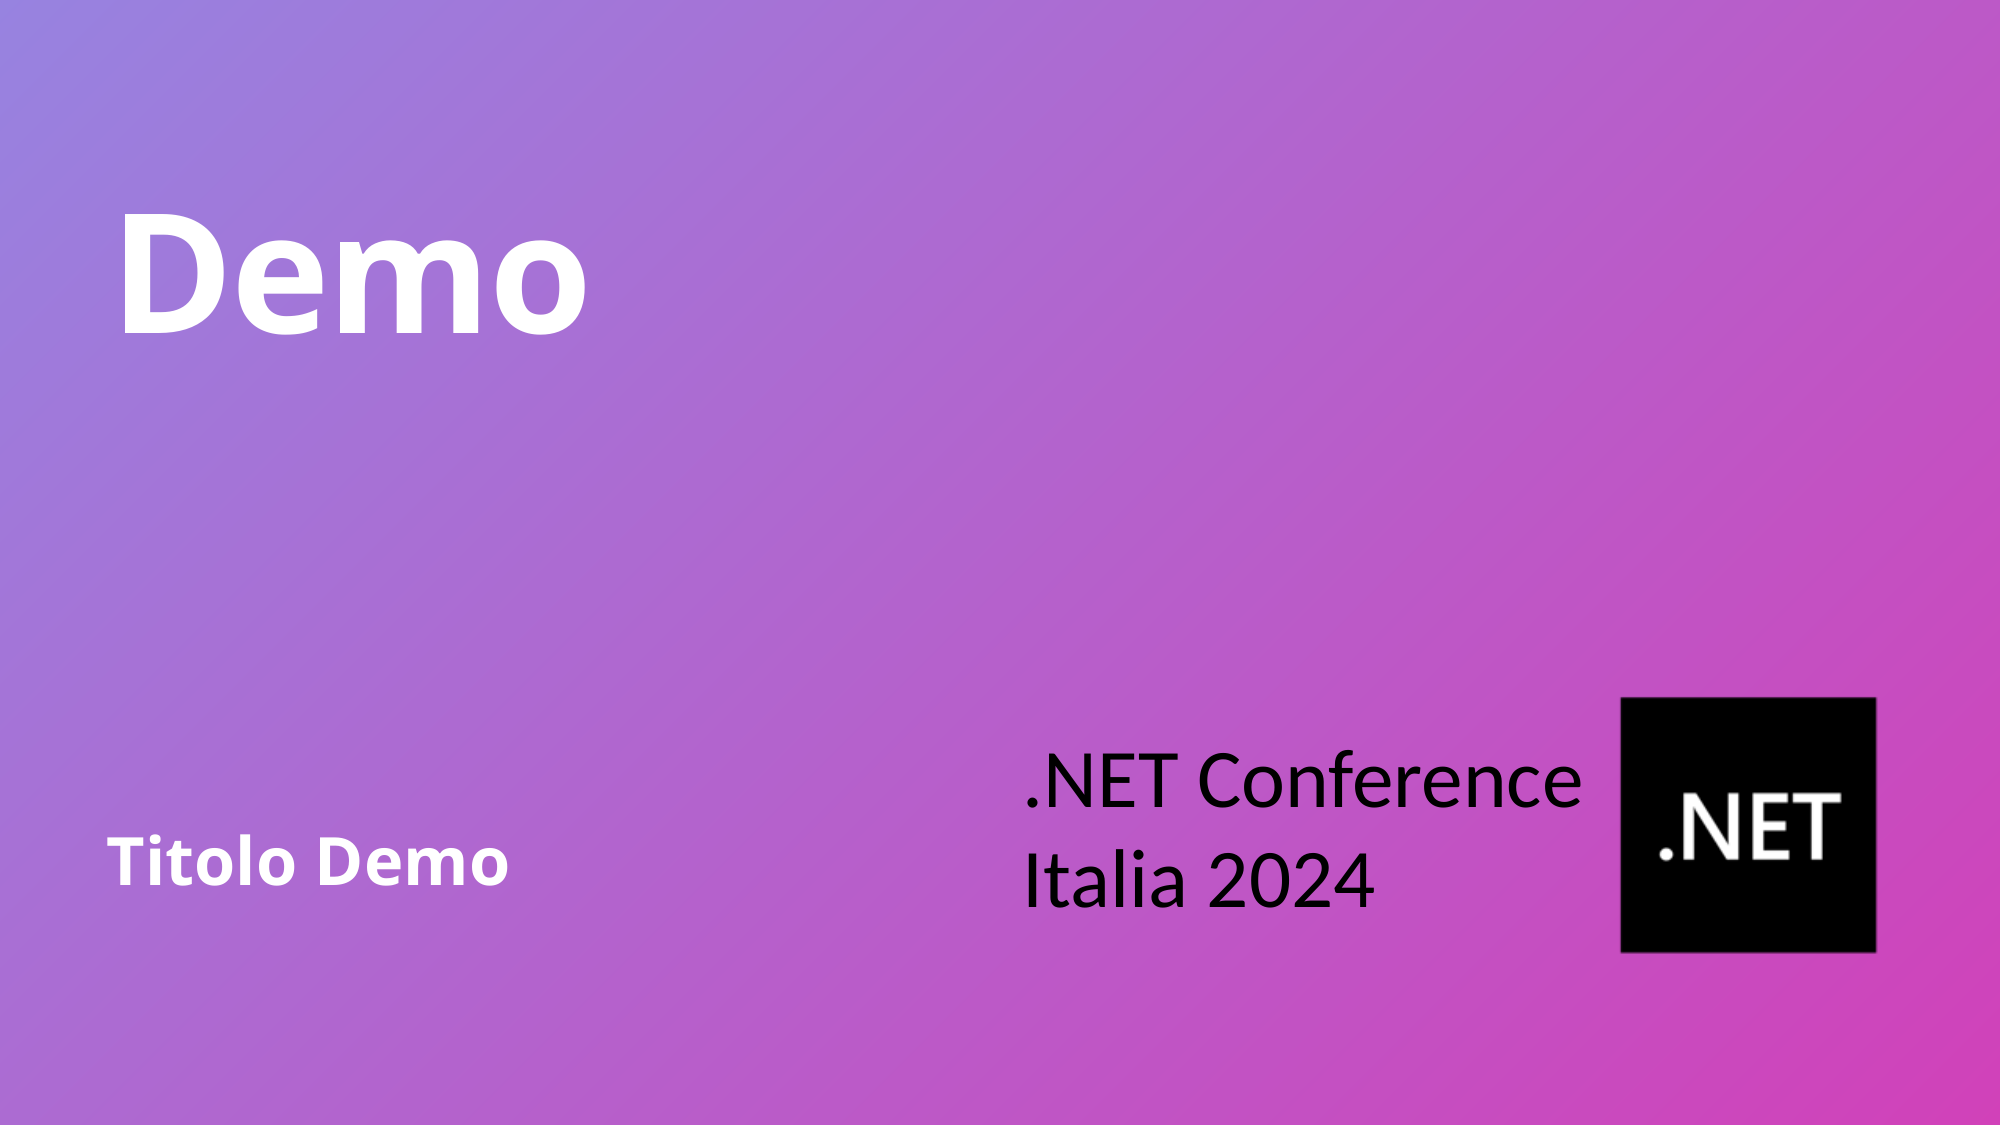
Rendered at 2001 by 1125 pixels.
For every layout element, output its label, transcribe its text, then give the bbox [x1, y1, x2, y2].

title Titolo Demo [91, 399, 968, 908]
text_box [87, 174, 1402, 591]
picture [1595, 649, 1909, 993]
